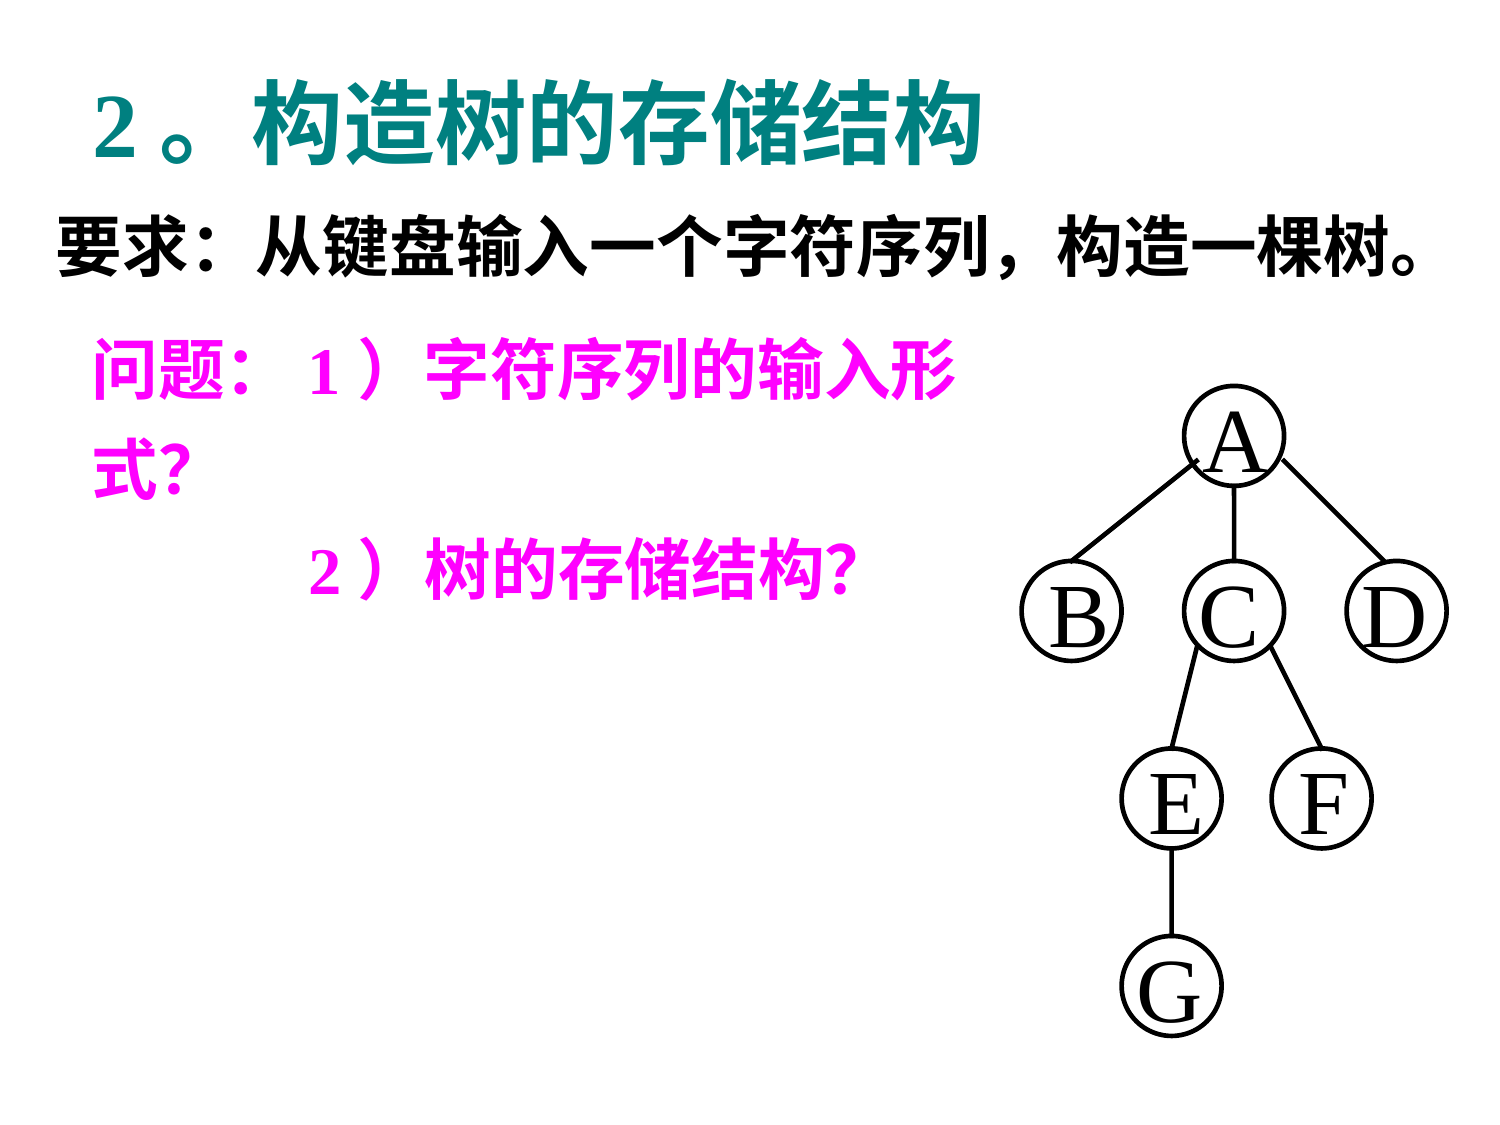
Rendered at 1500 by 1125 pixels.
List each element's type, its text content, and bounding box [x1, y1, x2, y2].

text_box 要求：从键盘输入一个字符序列，构造一棵树。 [41, 177, 1500, 293]
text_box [1021, 373, 1447, 1049]
text_box 2。构造树的存储结构 [77, 58, 1001, 177]
text_box 问题：1）字符序列的输入形式？ 2）树的存储结构？ [76, 300, 1052, 615]
